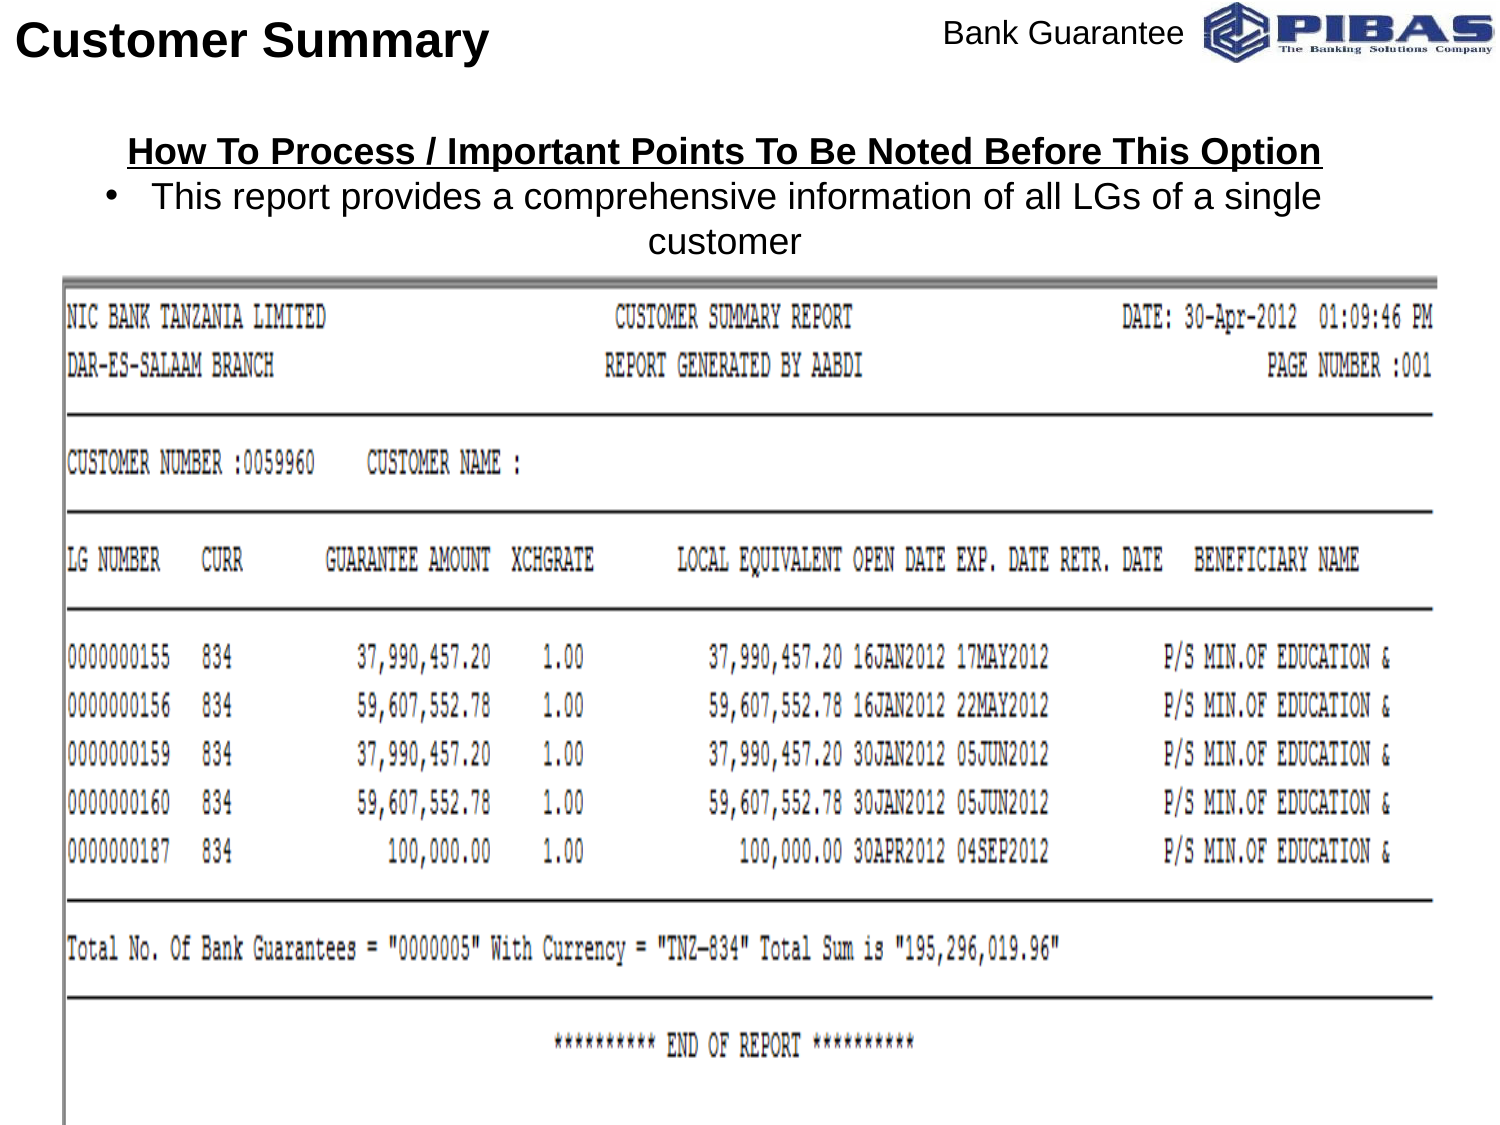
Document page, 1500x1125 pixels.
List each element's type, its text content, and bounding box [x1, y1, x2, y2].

picture [1199, 0, 1500, 63]
text_box Customer Summary [0, 0, 1113, 75]
text_box Bank Guarantee [699, 0, 1197, 63]
picture [62, 274, 1438, 1125]
text_box How To Process / Important Points To Be Noted Before This Option This report provides a comprehensive information of all LGs of a single customer [49, 74, 1400, 270]
